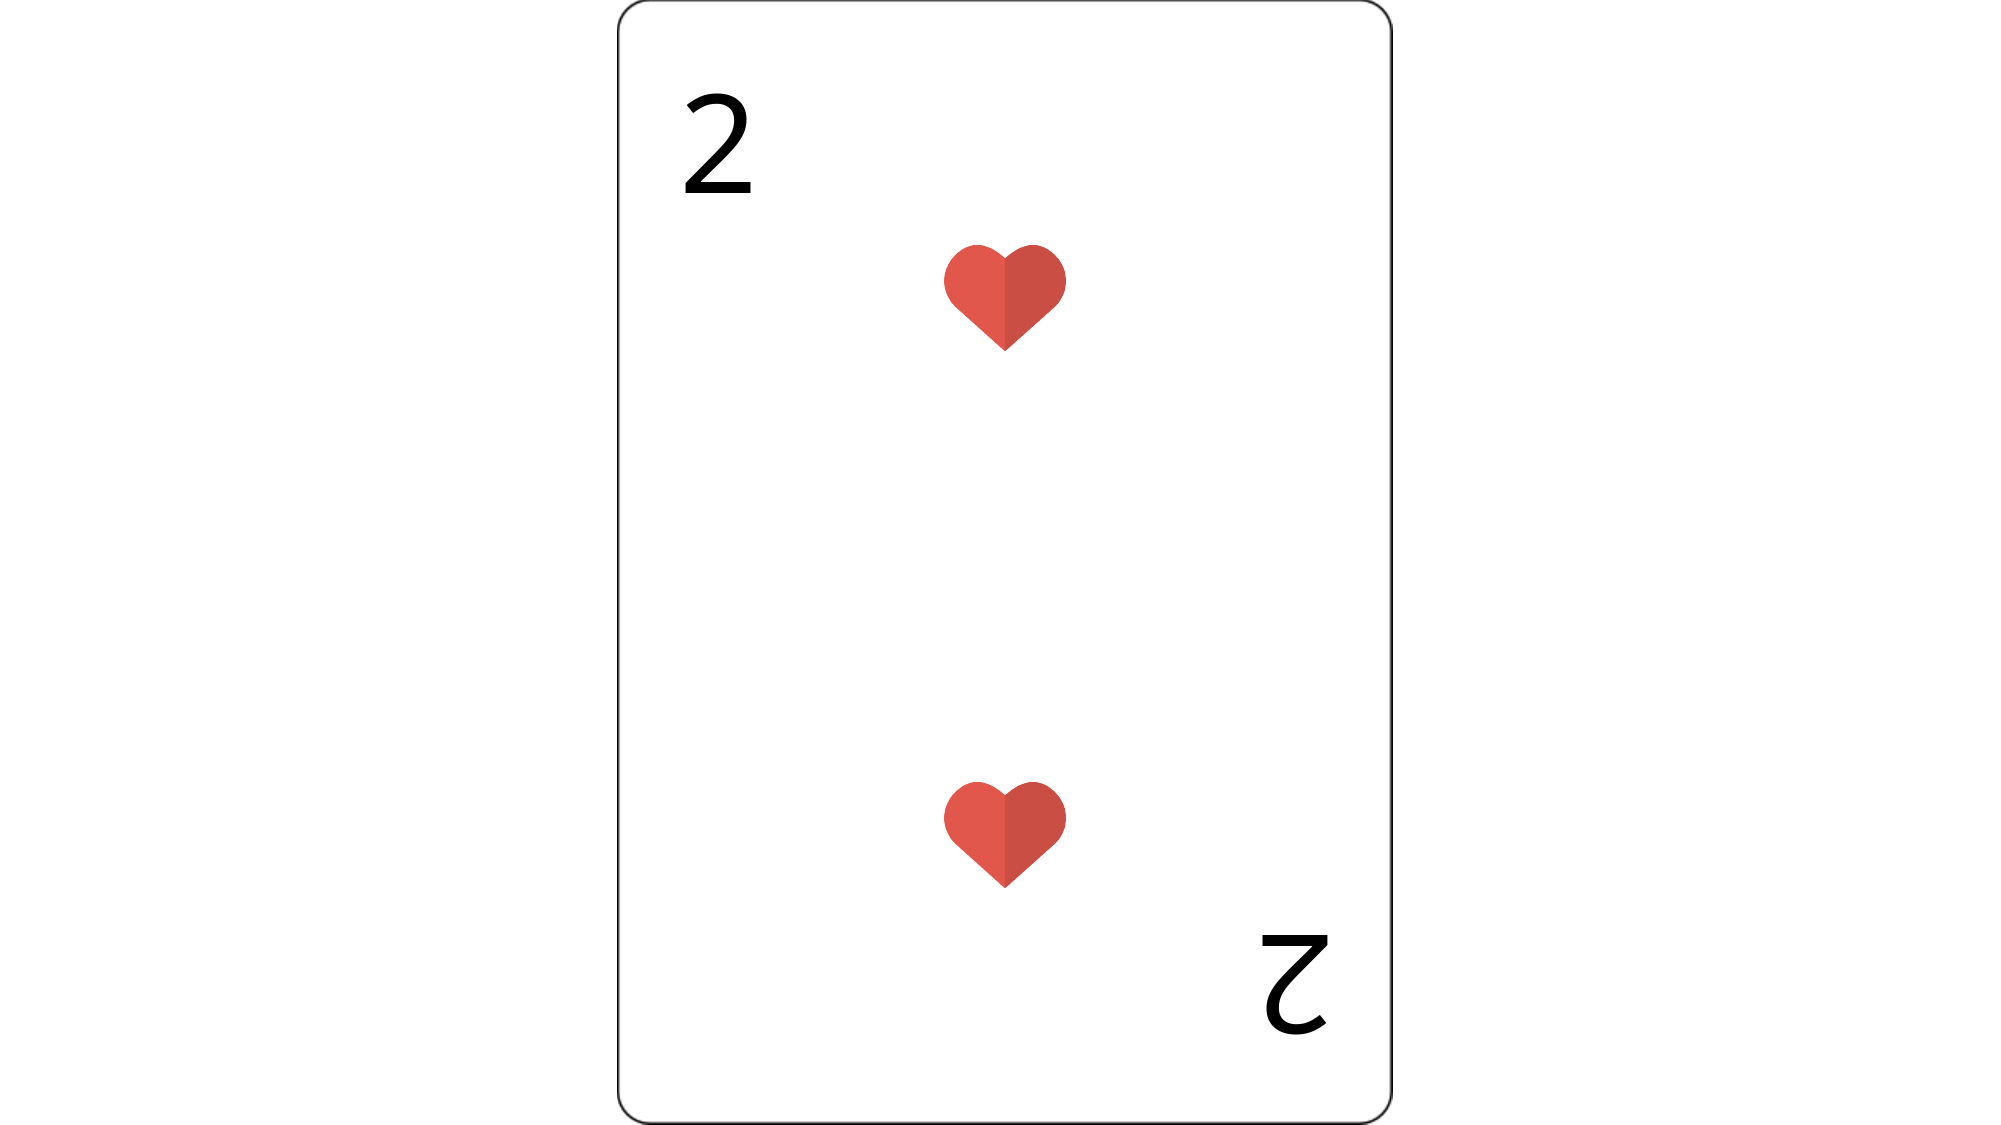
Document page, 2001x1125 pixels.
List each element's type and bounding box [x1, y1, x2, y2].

picture [617, 0, 1393, 1125]
